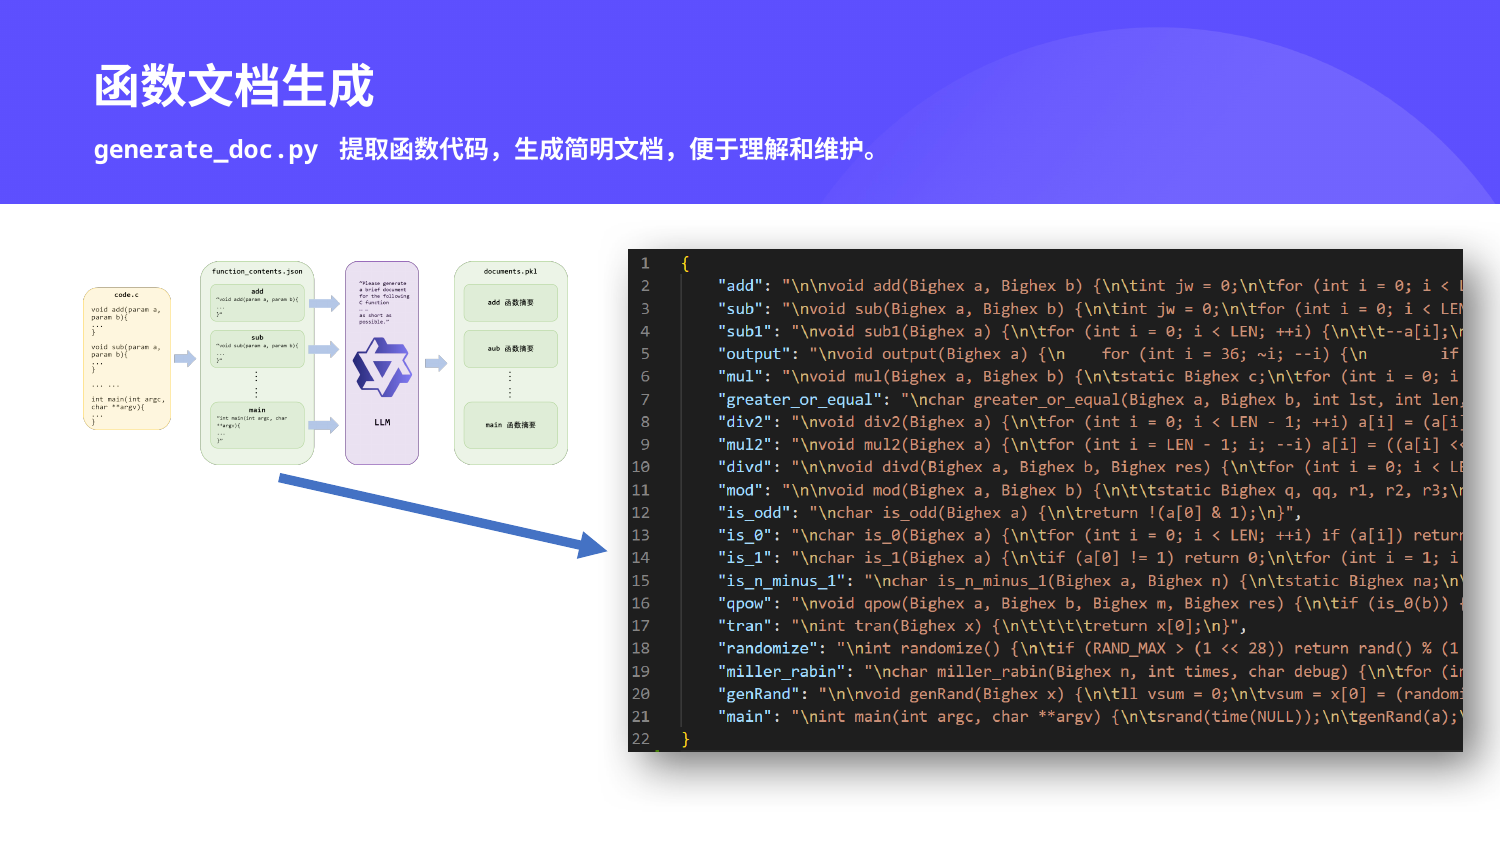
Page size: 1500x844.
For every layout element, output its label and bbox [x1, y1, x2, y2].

picture [83, 261, 572, 465]
picture [628, 249, 1463, 752]
text_box [279, 477, 608, 552]
picture [0, 0, 1500, 204]
